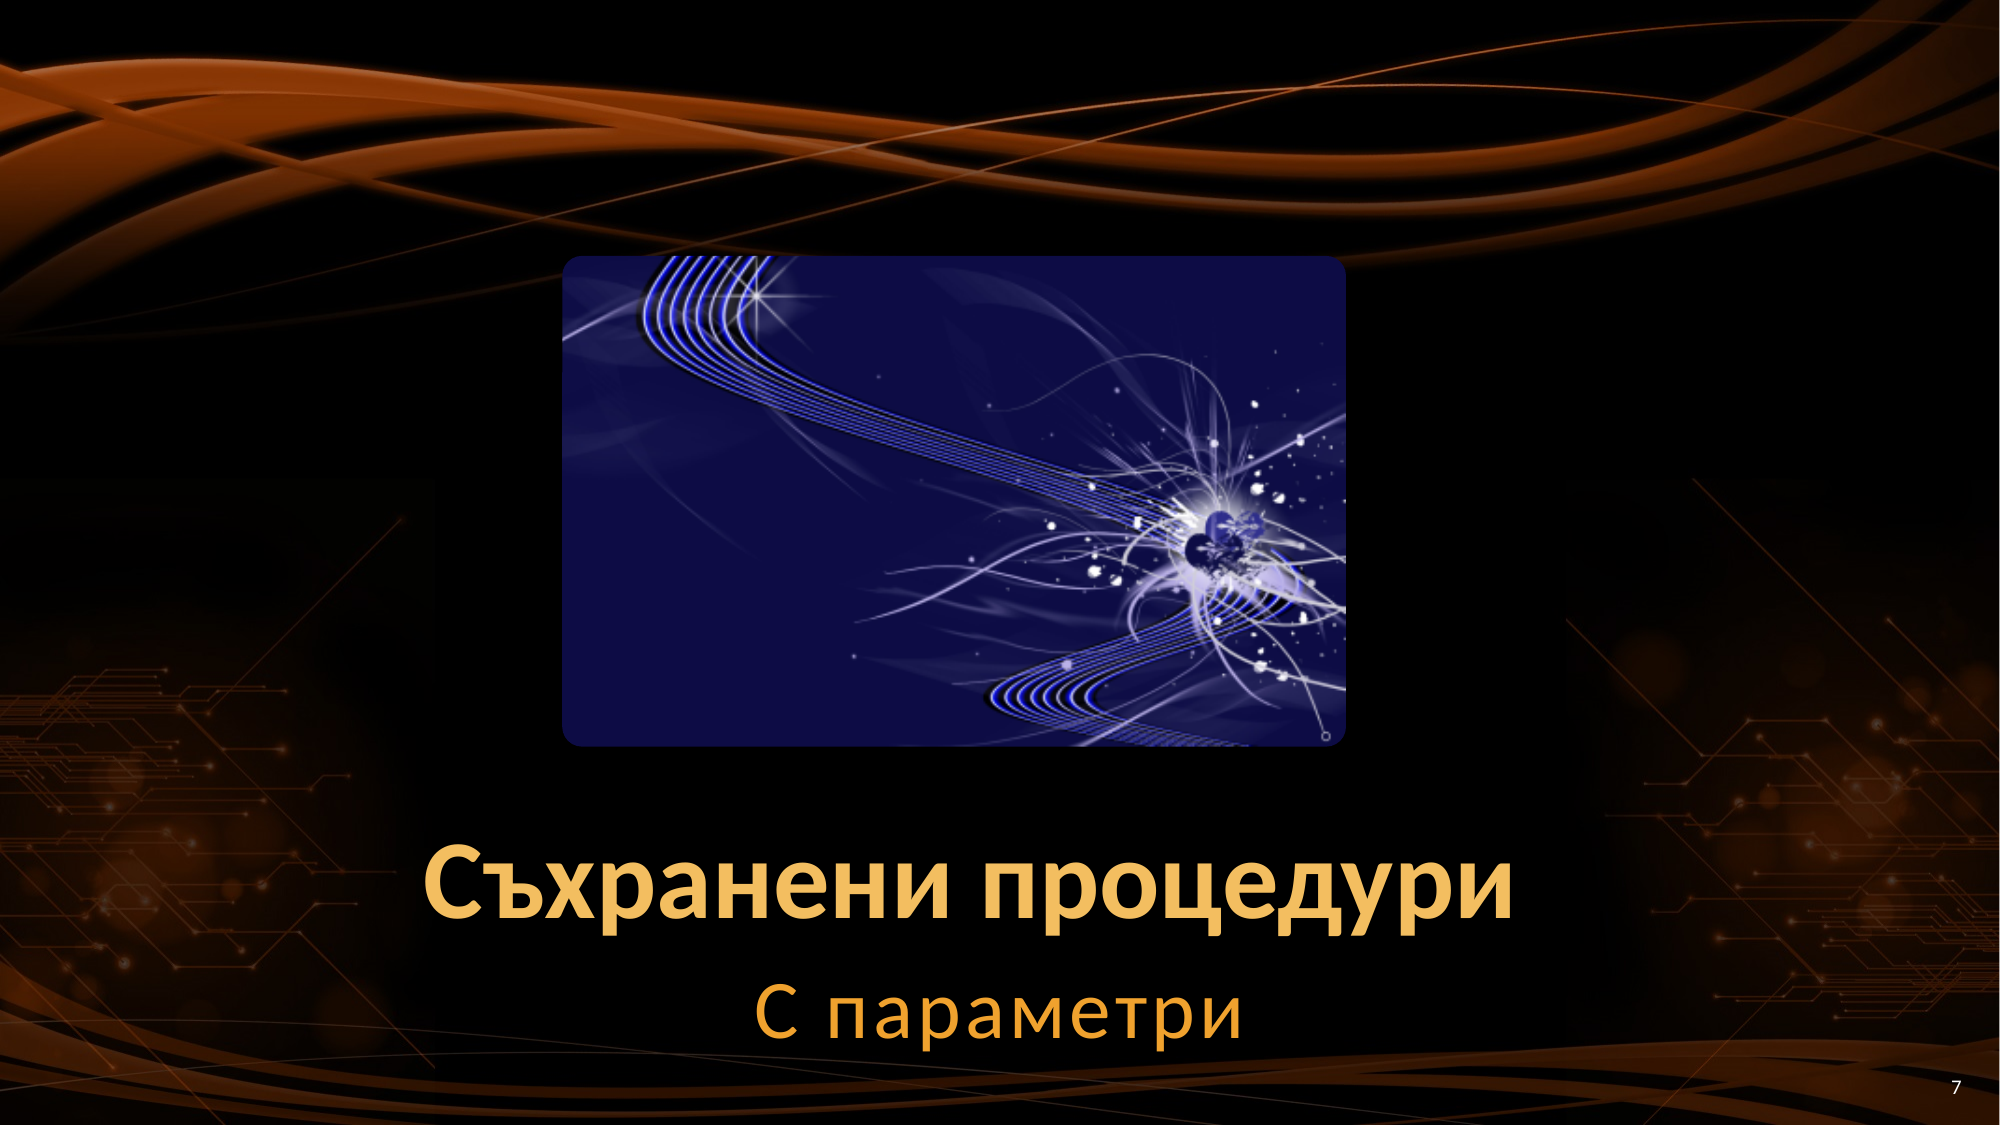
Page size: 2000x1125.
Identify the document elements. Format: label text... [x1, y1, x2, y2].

list С параметри [149, 944, 1850, 1062]
text_box 7 [1897, 1070, 1968, 1103]
title Съхранени процедури [237, 792, 1704, 944]
picture [0, 0, 2000, 1125]
